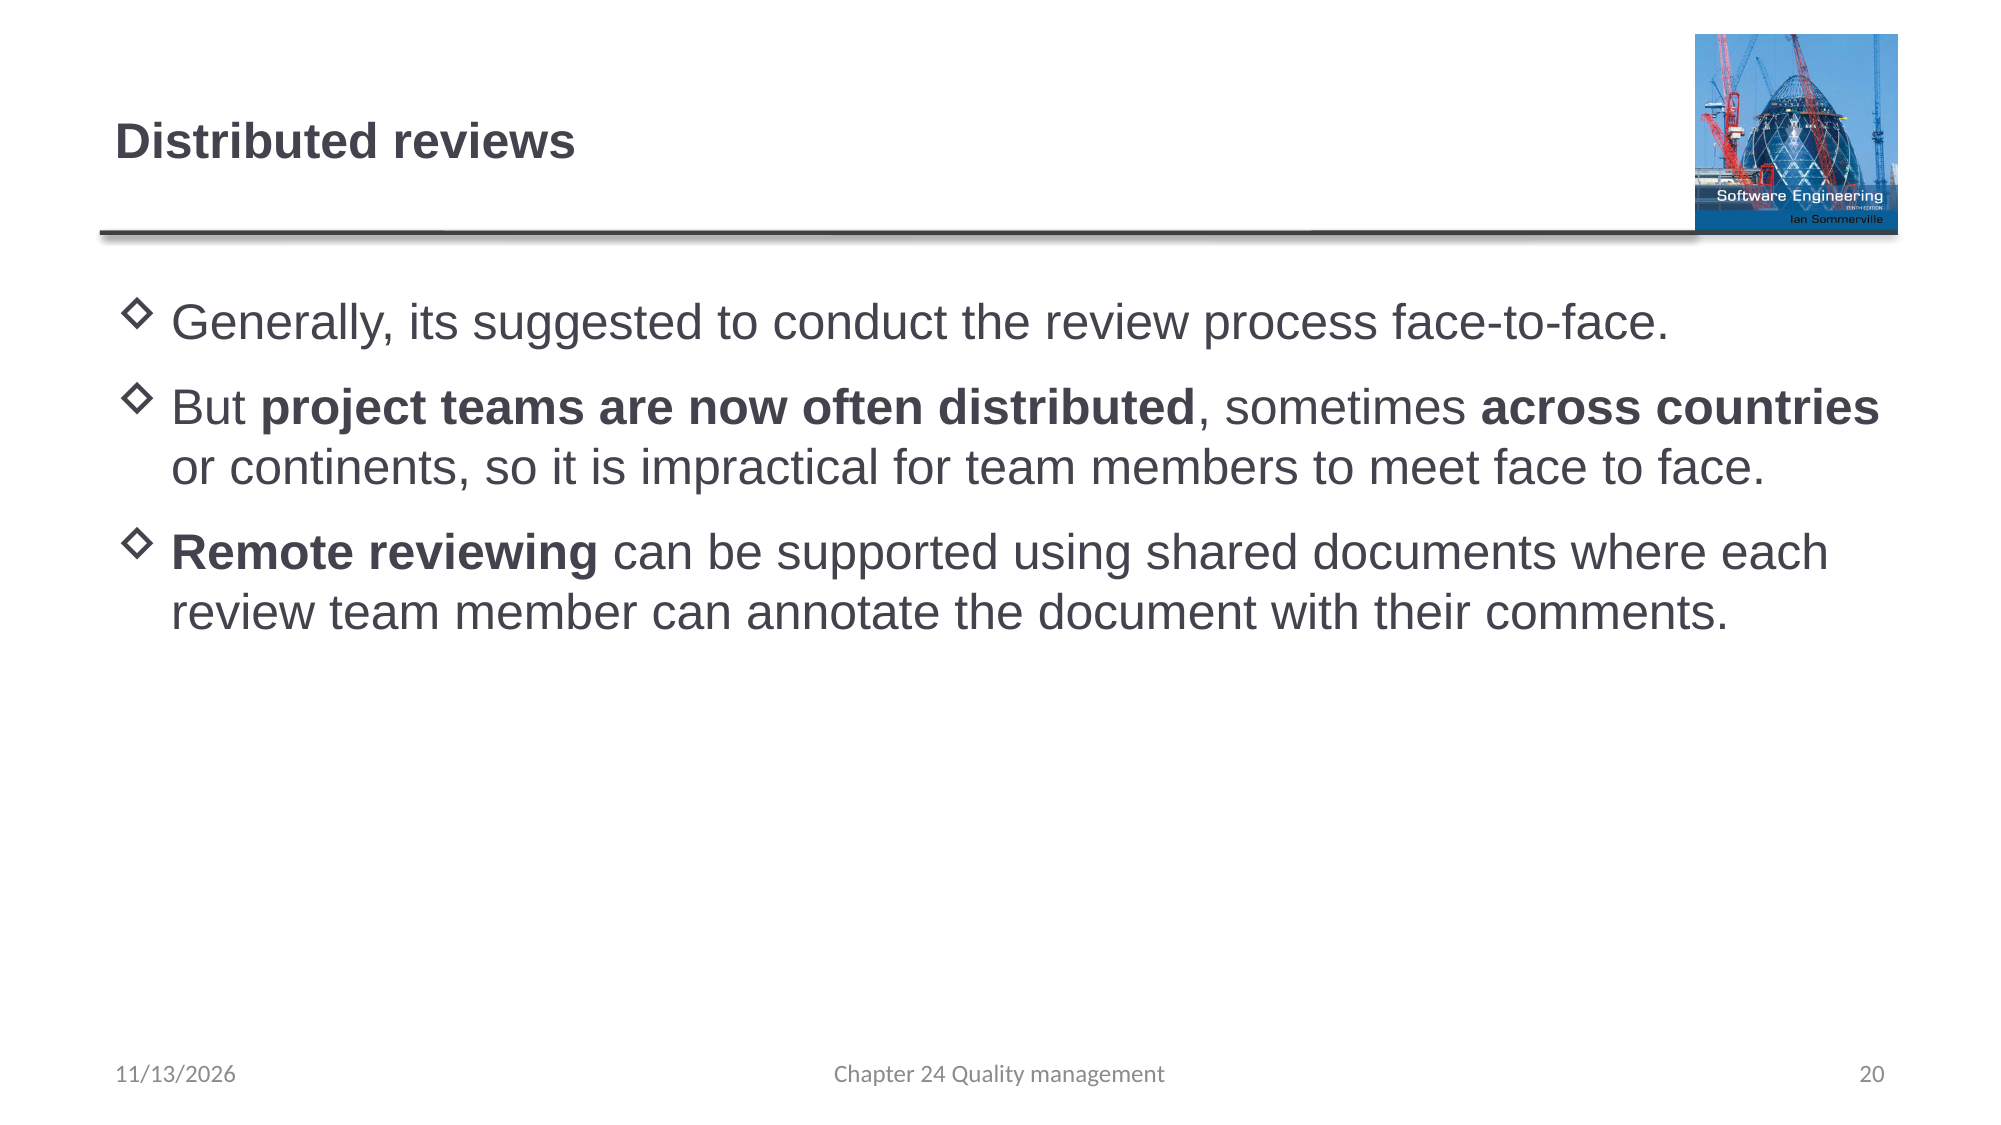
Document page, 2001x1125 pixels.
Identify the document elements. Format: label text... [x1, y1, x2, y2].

footer Chapter 24 Quality management [683, 1042, 1317, 1103]
slide_number 20 [1433, 1042, 1900, 1103]
list Generally, its suggested to conduct the review process face-to-face. But project teams are now often distributed, sometimes across countries or continents, so it is impractical for team members to meet face to face. Remote reviewing can be supported using shared documents where each review team member can annotate the document with their comments. [99, 282, 1900, 1025]
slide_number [99, 1042, 567, 1103]
picture [1695, 34, 1898, 230]
title Distributed reviews [99, 44, 1696, 233]
